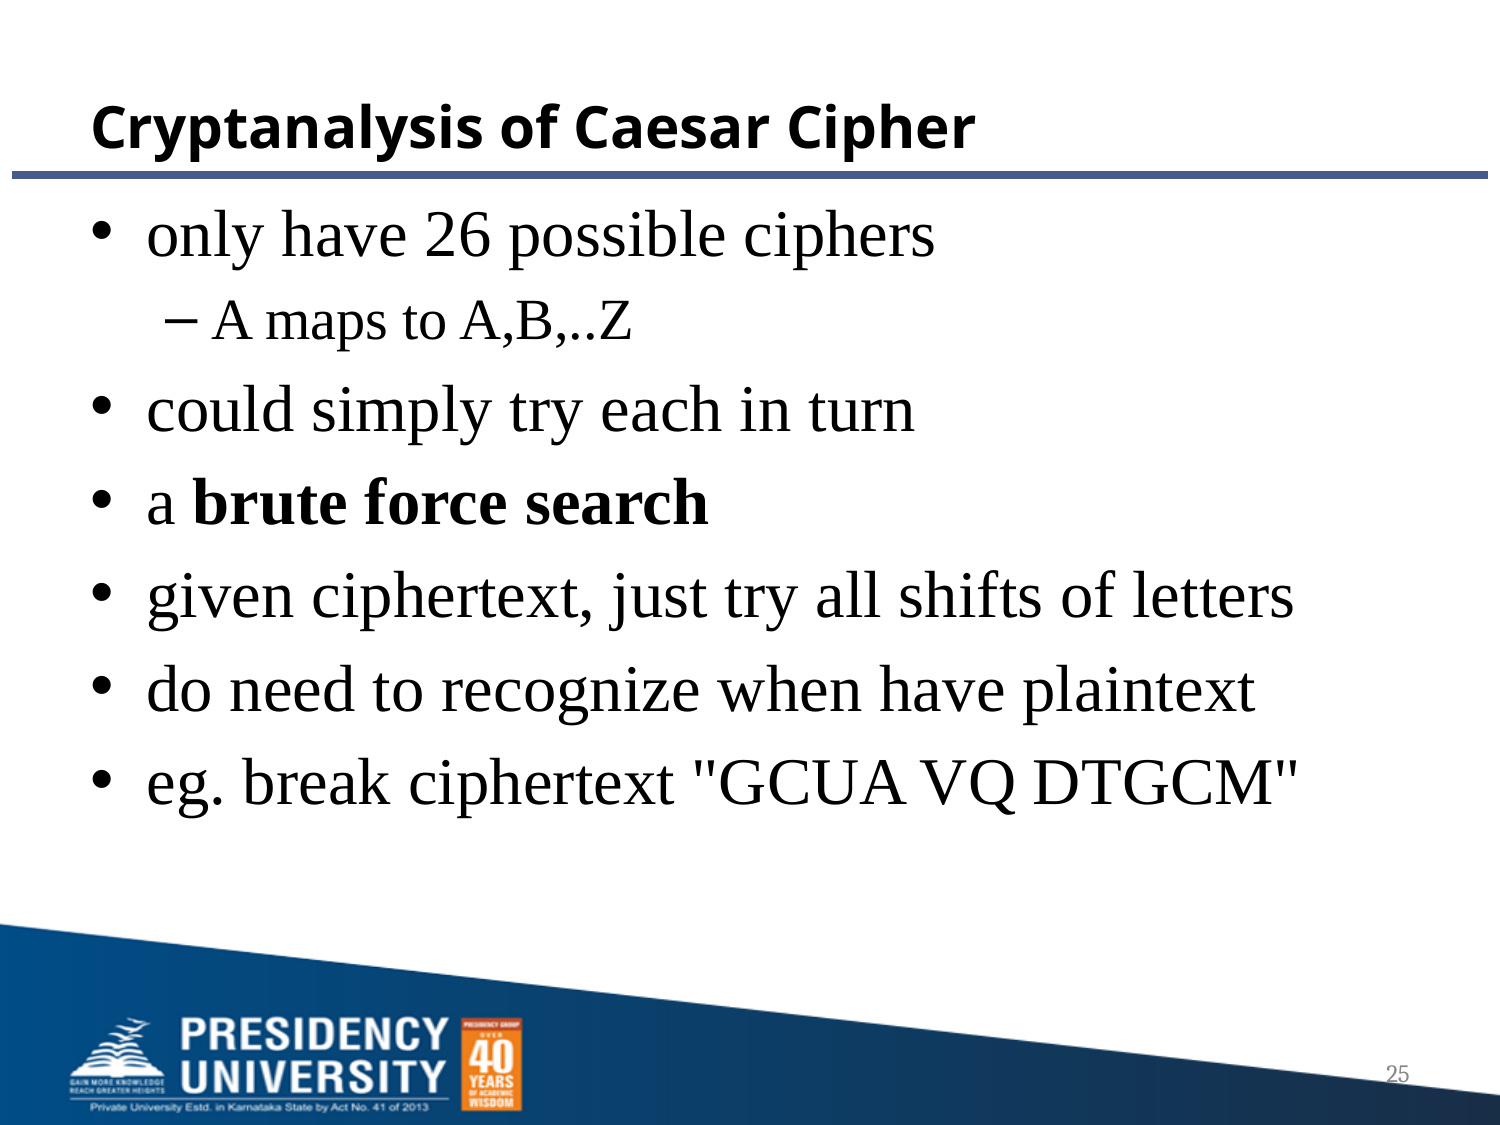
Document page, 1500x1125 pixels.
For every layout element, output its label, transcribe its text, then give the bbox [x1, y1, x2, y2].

picture [0, 921, 1500, 1125]
title Cryptanalysis of Caesar Cipher [75, 50, 1425, 168]
list only have 26 possible ciphers A maps to A,B,..Z could simply try each in turn a brute force search given ciphertext, just try all shifts of letters do need to recognize when have plaintext eg. break ciphertext "GCUA VQ DTGCM" [75, 182, 1425, 950]
slide_number 25 [1074, 1042, 1425, 1103]
